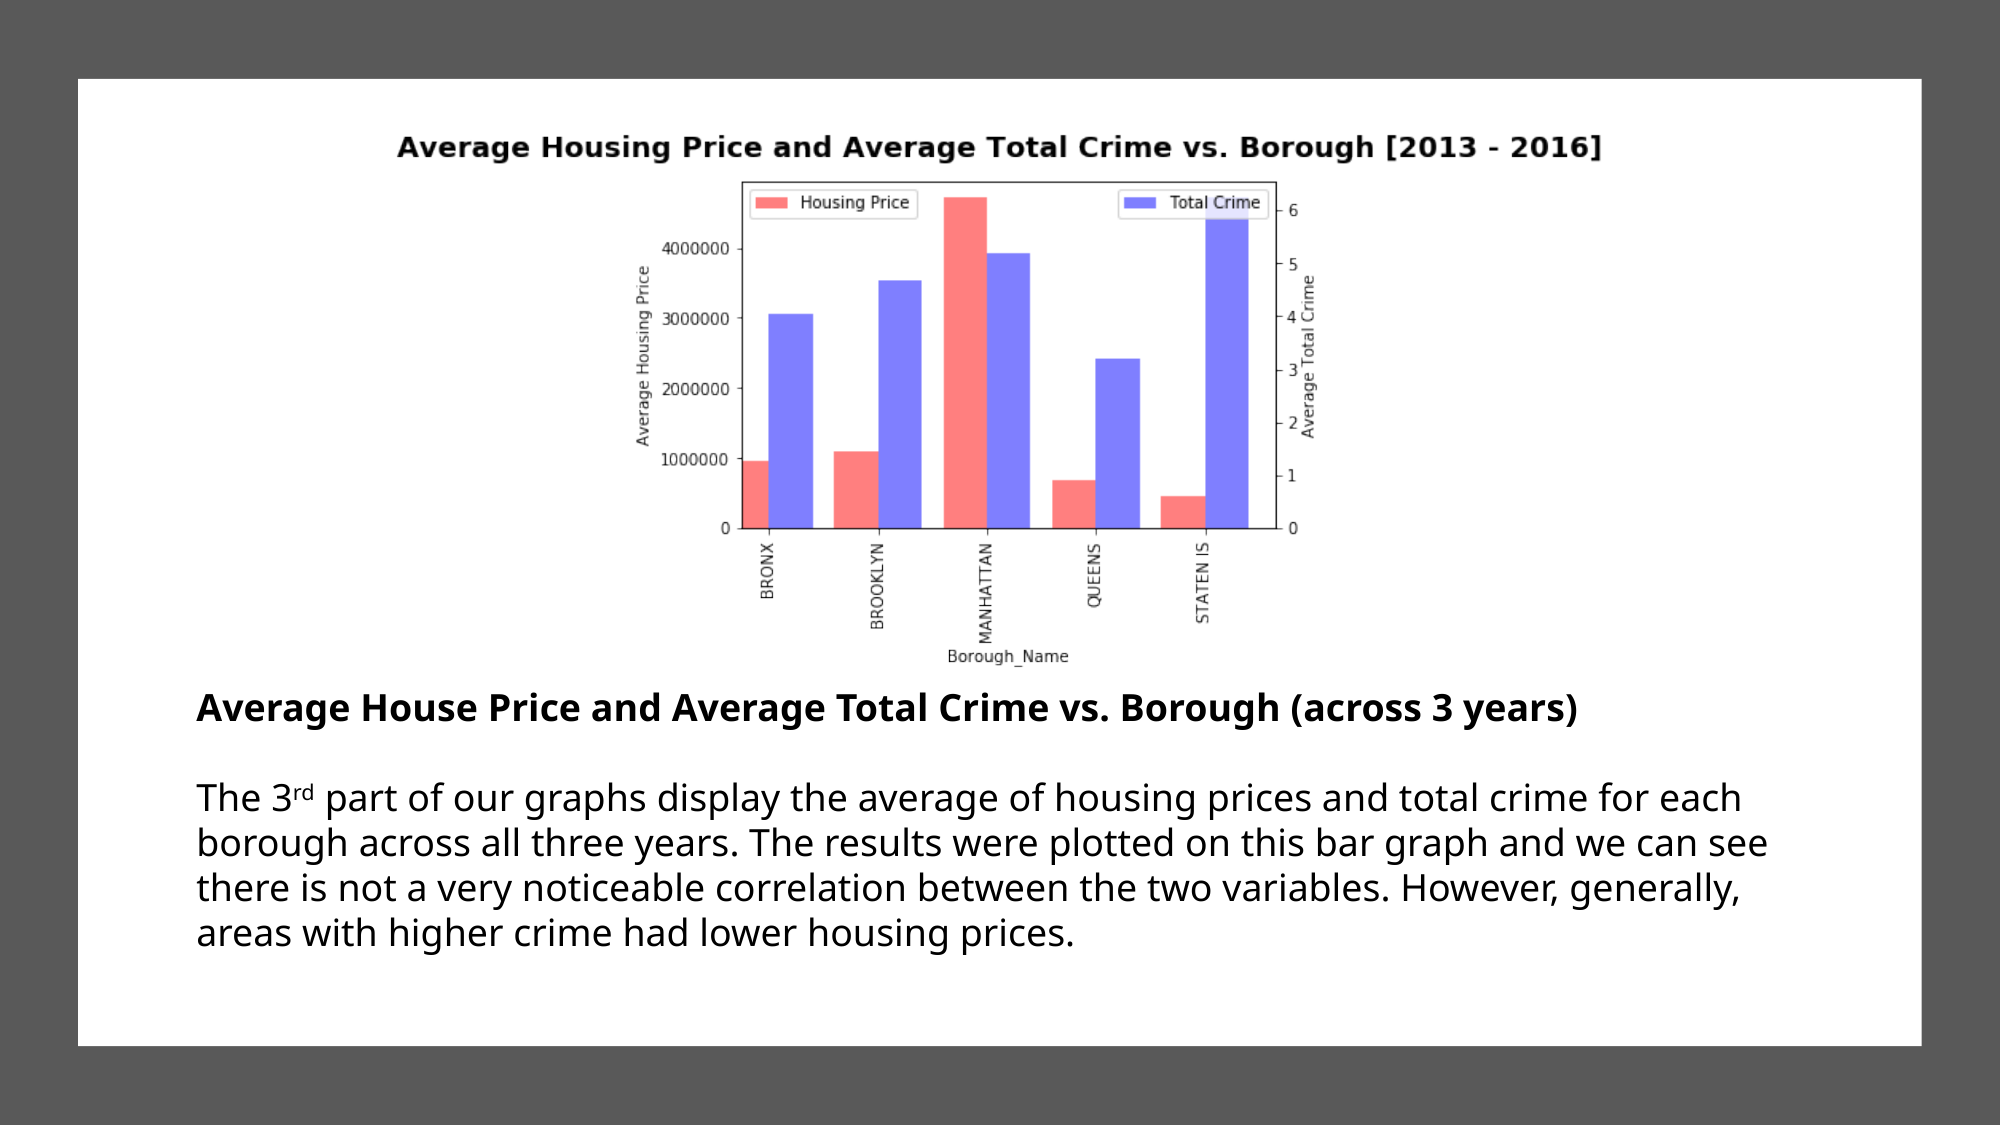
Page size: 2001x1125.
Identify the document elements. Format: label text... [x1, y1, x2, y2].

text_box Average House Price and Average Total Crime vs. Borough (across 3 years) The 3rd part of our graphs display the average of housing prices and total crime for each borough across all three years. The results were plotted on this bar graph and we can see there is not a very noticeable correlation between the two variables. However, generally, areas with higher crime had lower housing prices. [181, 676, 1858, 962]
text_box [77, 78, 1923, 1047]
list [386, 124, 1614, 677]
text_box [0, 0, 2000, 1125]
